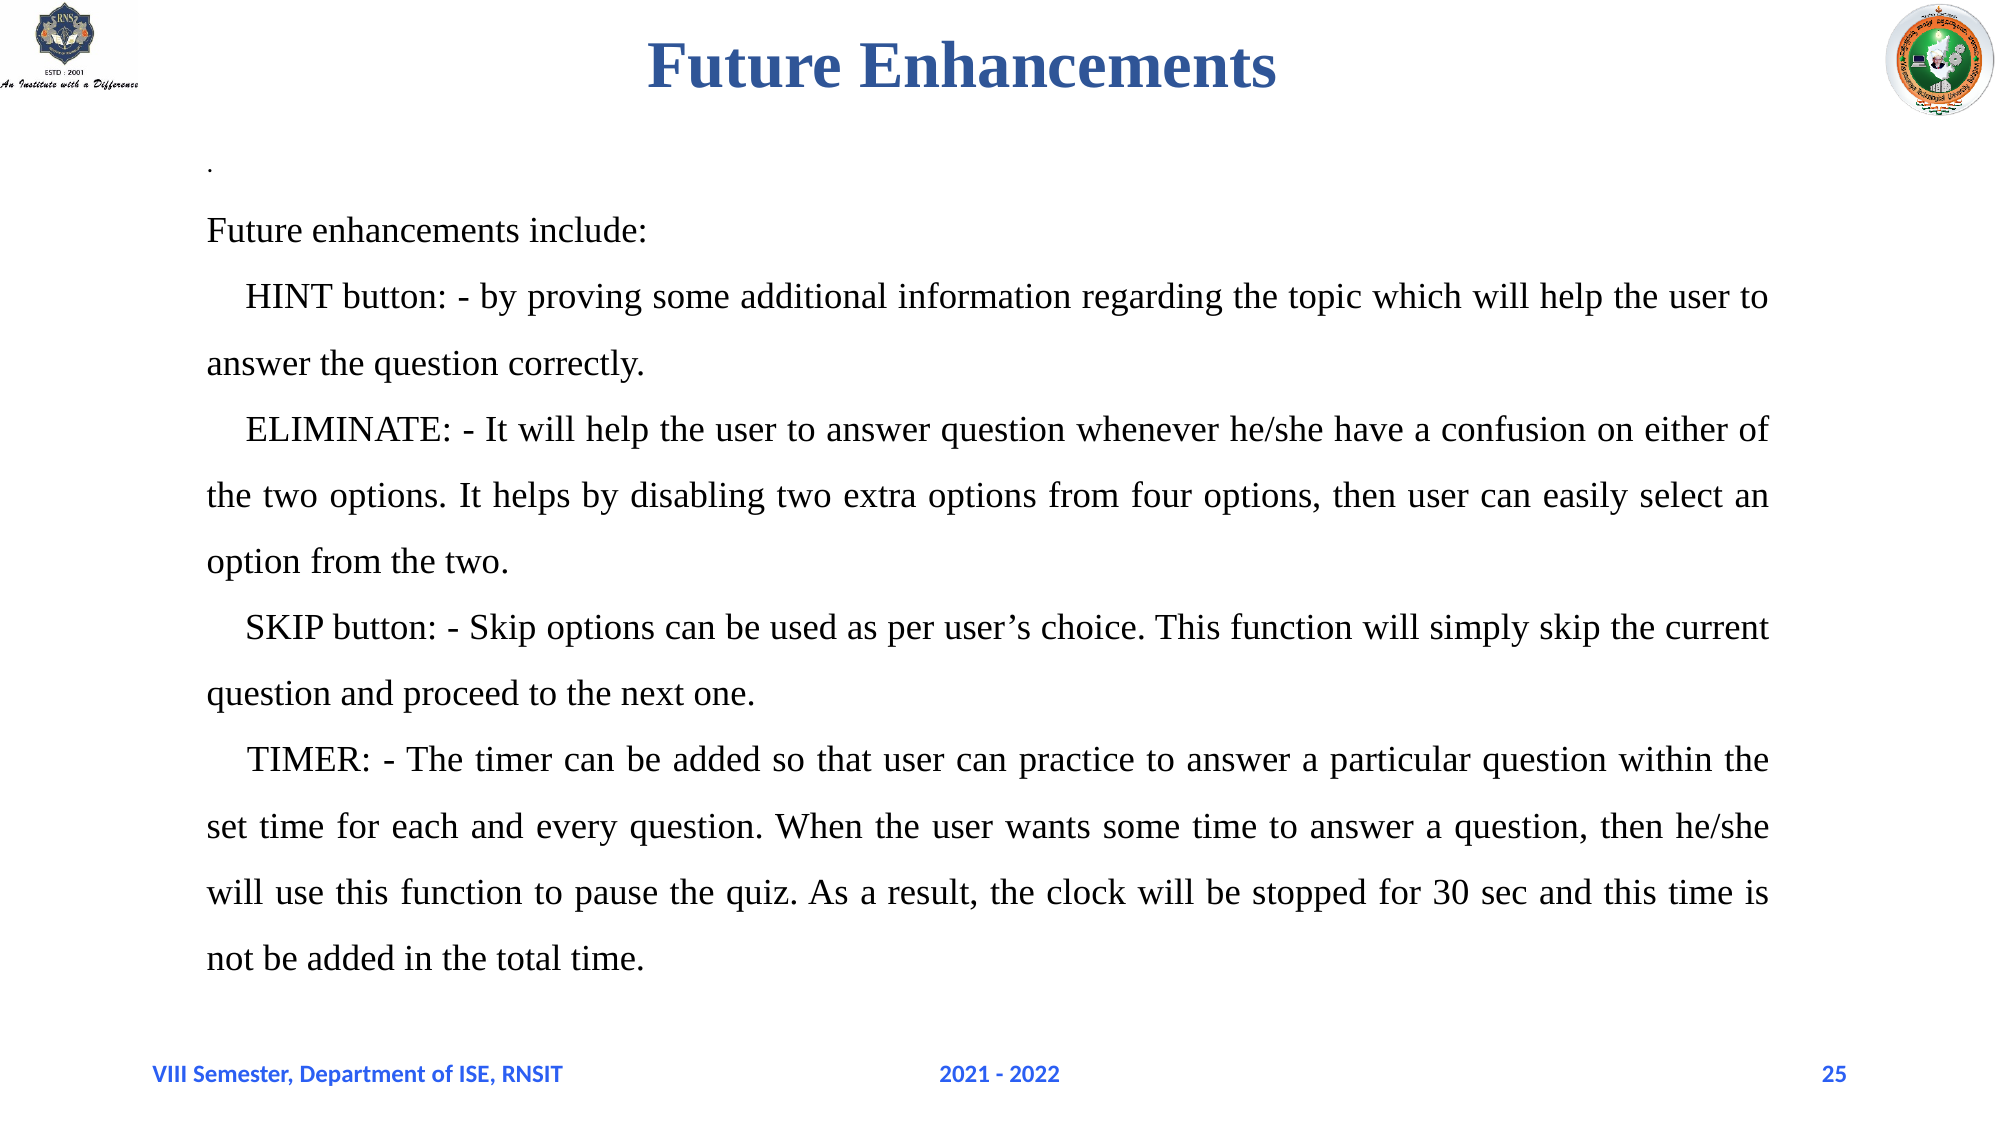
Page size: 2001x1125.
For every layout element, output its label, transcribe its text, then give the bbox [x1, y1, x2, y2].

text_box Future Enhancements [350, 22, 1576, 140]
text_box 2021 - 2022 [662, 1042, 1338, 1103]
picture [1882, 2, 1997, 117]
text_box VIII Semester, Department of ISE, RNSIT [137, 1042, 662, 1103]
text_box ‹#› [1412, 1042, 1863, 1103]
text_box Future enhancements include:  HINT button: - by proving some additional information regarding the topic which will help the user to answer the question correctly.  ELIMINATE: - It will help the user to answer question whenever he/she have a confusion on either of the two options. It helps by disabling two extra options from four options, then user can easily select an option from the two.  SKIP button: - Skip options can be used as per user’s choice. This function will simply skip the current question and proceed to the next one.  TIMER: - The timer can be added so that user can practice to answer a particular question within the set time for each and every question. When the user wants some time to answer a question, then he/she will use this function to pause the quiz. As a result, the clock will be stopped for 30 sec and this time is not be added in the total time. [206, 154, 1772, 984]
picture [0, 0, 138, 90]
